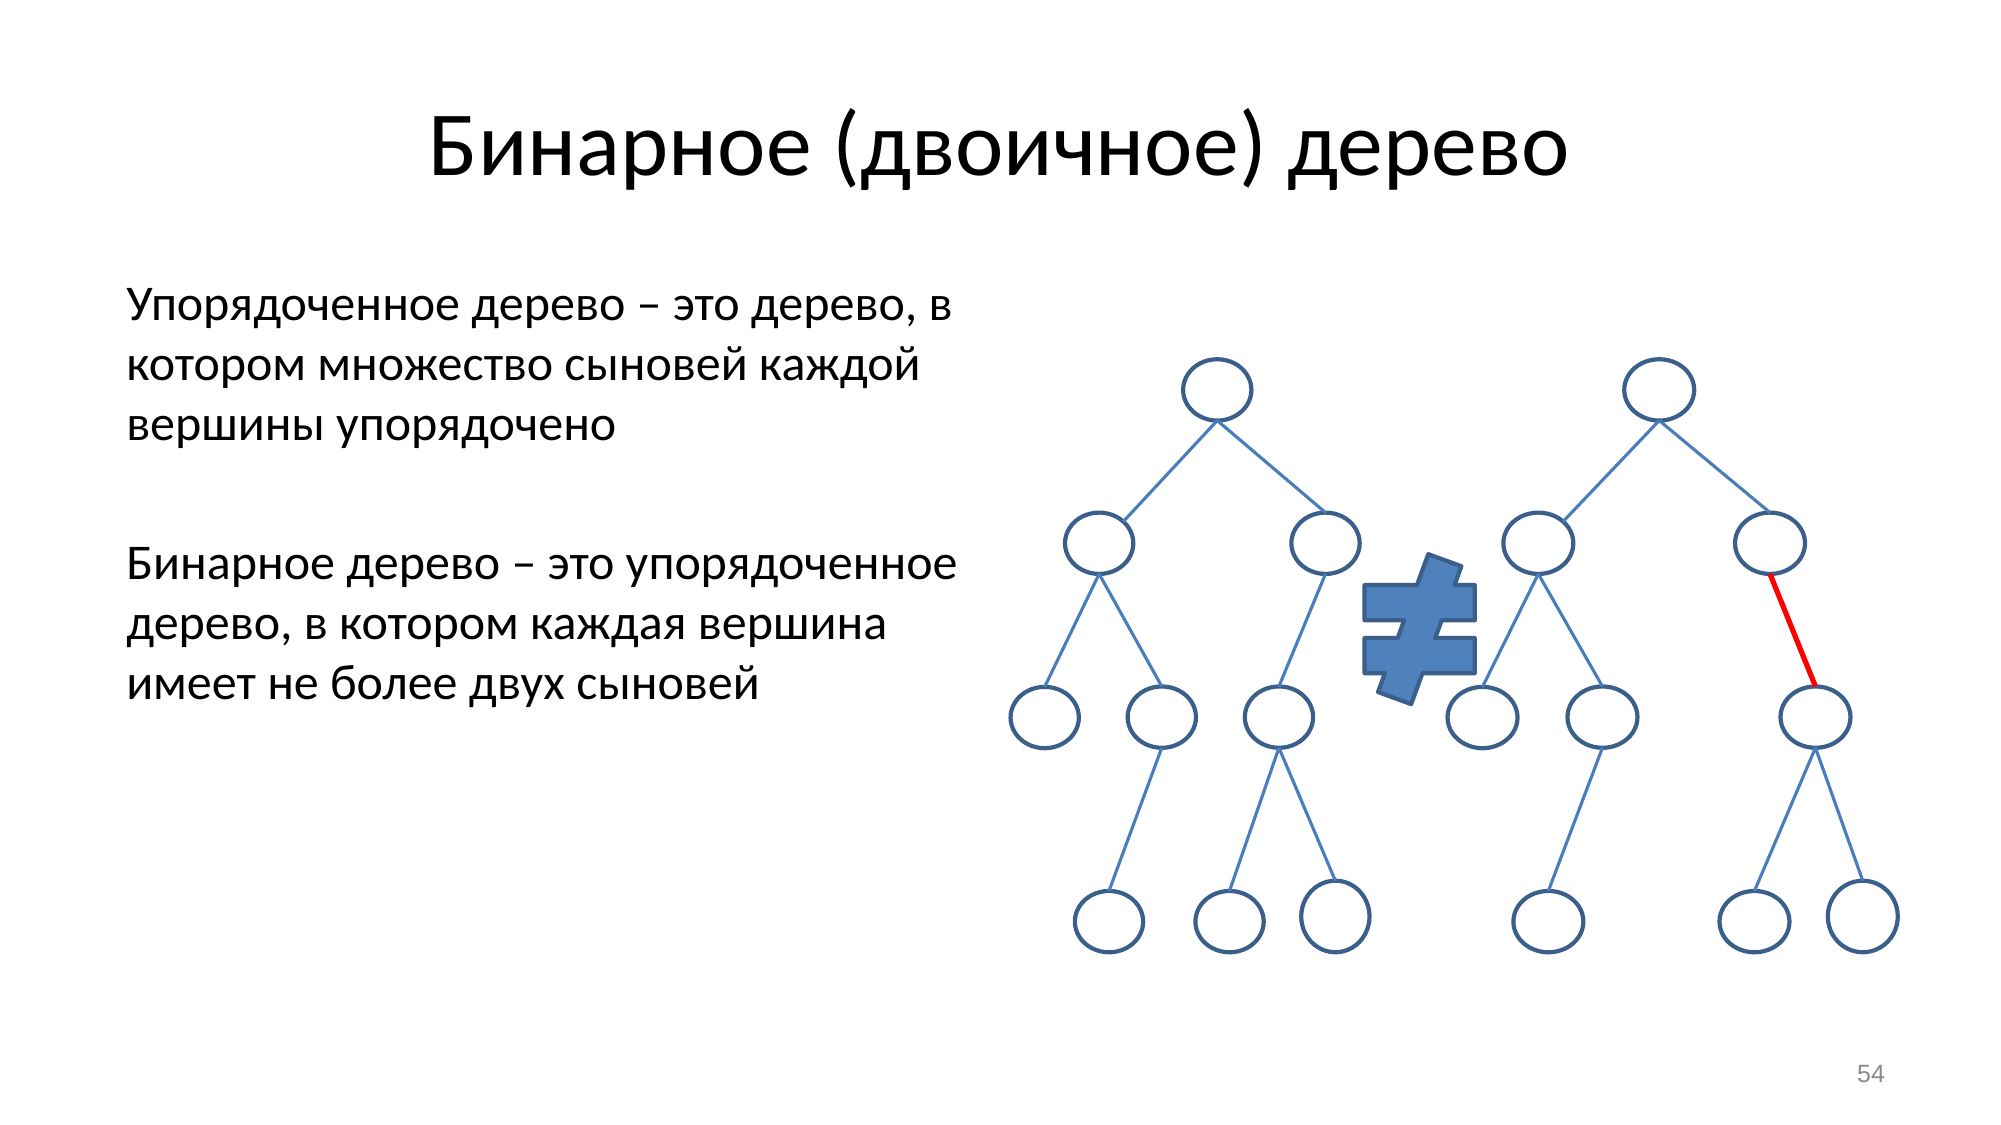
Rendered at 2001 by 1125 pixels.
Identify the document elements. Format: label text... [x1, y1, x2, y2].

title Бинарное (двоичное) дерево [99, 45, 1900, 233]
text_box [1374, 552, 1442, 707]
list Упорядоченное дерево – это дерево, в котором множество сыновей каждой вершины упорядочено Бинарное дерево – это упорядоченное дерево, в котором каждая вершина имеет не более двух сыновей [99, 262, 984, 1005]
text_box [1447, 358, 1898, 953]
slide_number 54 [1433, 1042, 1900, 1103]
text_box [1010, 358, 1370, 953]
